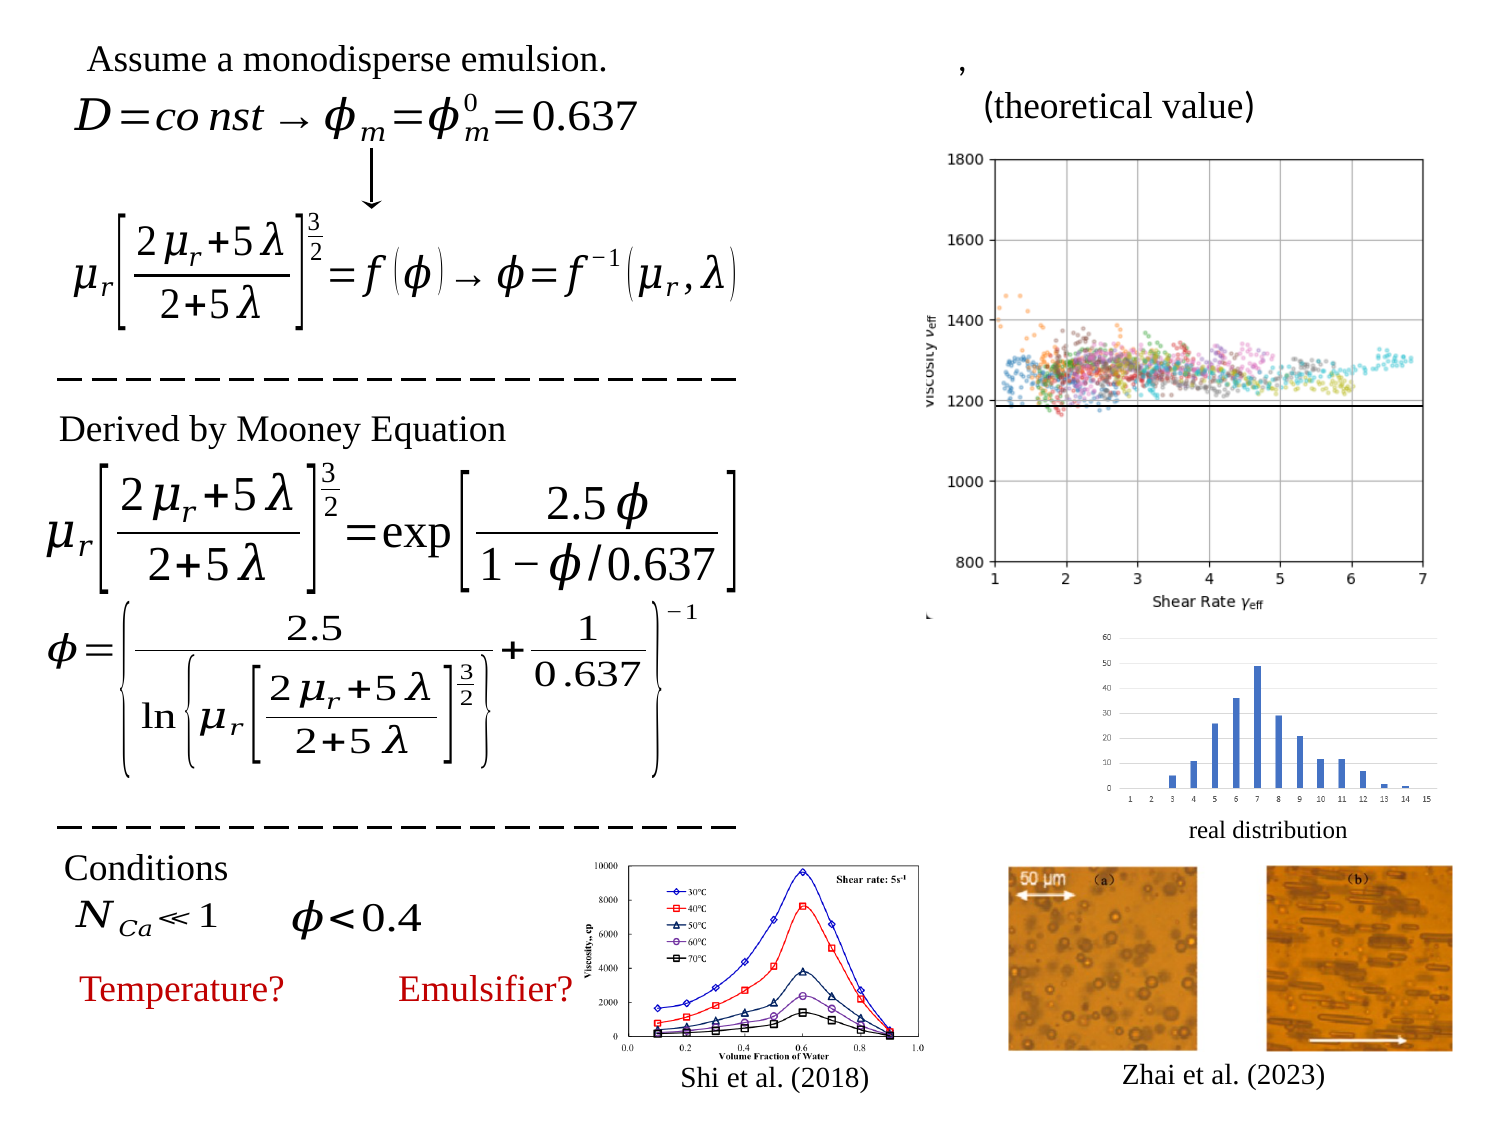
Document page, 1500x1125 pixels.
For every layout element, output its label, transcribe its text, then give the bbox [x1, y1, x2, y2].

text_box Assume a monodisperse emulsion. [71, 26, 824, 87]
picture [575, 856, 934, 1071]
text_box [926, 26, 1471, 619]
text_box Zhai et al. (2023) [1107, 1067, 1419, 1098]
text_box real distribution [1063, 805, 1473, 851]
picture [1096, 625, 1440, 806]
text_box Temperature? Emulsifier? [64, 956, 575, 1017]
text_box Shi et al. (2018) [622, 1050, 935, 1101]
text_box Derived by Mooney Equation [44, 396, 804, 457]
picture [991, 852, 1470, 1067]
text_box Conditions [49, 835, 799, 896]
